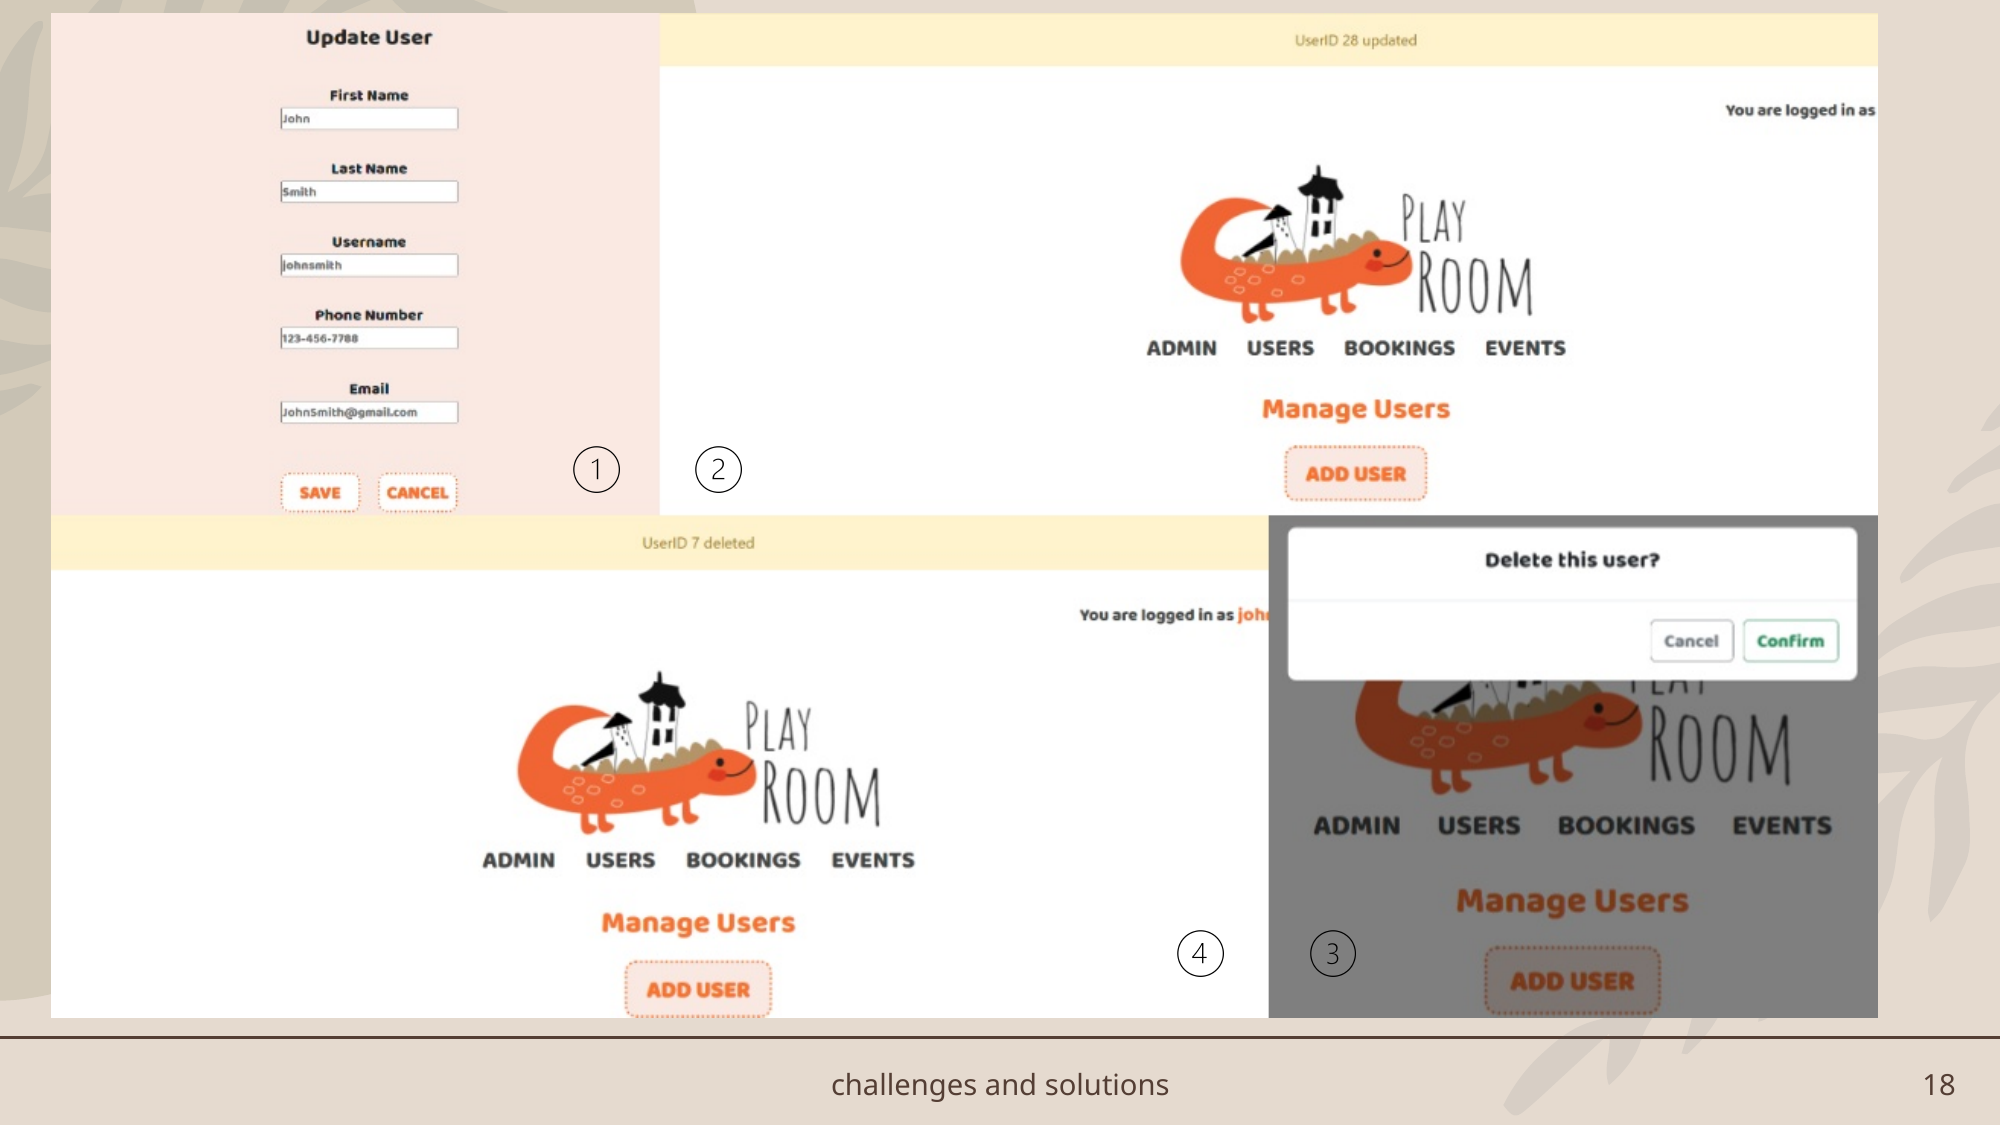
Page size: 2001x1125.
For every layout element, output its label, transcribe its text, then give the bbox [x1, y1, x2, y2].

footer challenges and solutions [718, 1060, 1283, 1112]
picture [51, 13, 1878, 1018]
slide_number 18 [1808, 1060, 1971, 1112]
